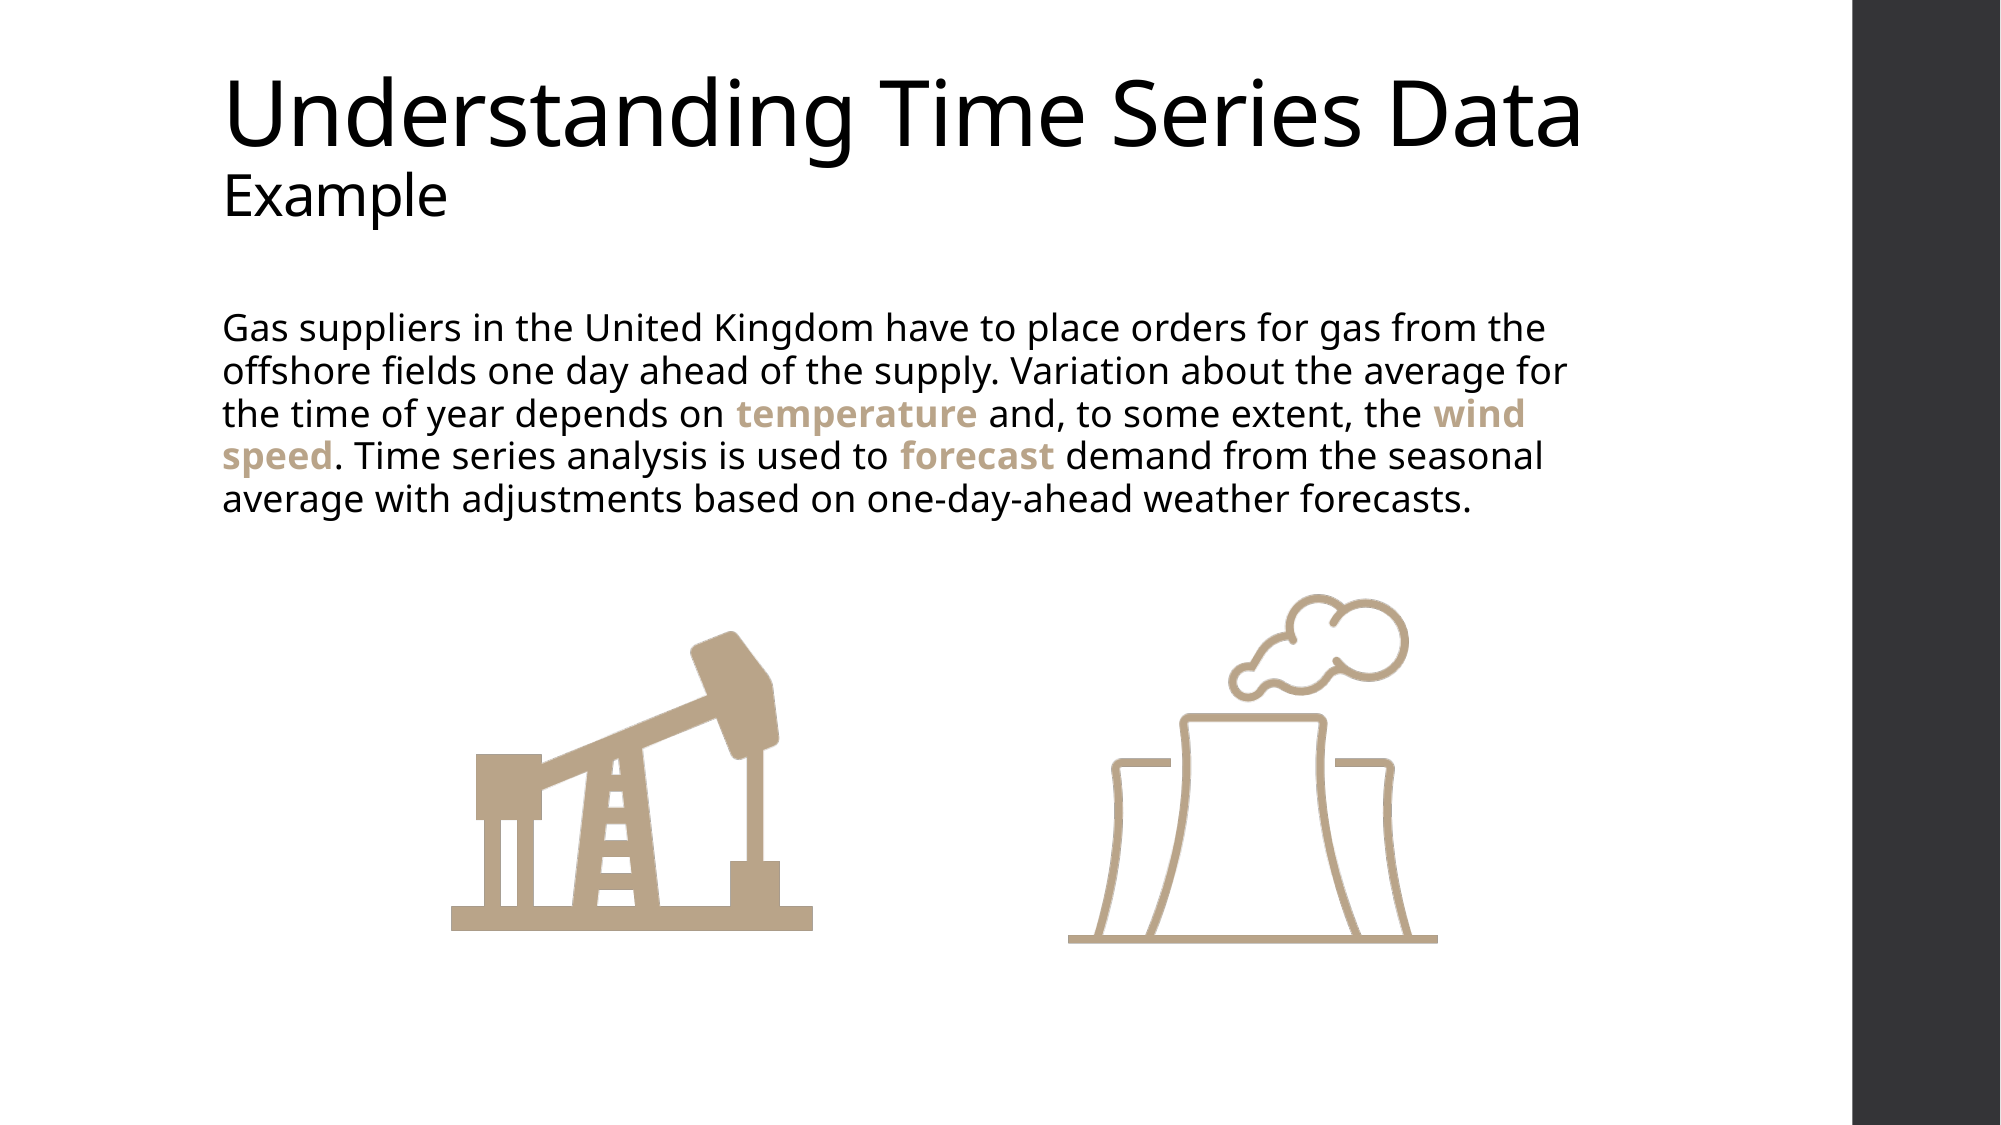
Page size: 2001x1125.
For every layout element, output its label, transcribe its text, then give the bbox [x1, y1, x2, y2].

title Understanding Time Series Data Example [206, 60, 1797, 278]
picture [434, 582, 829, 976]
list Gas suppliers in the United Kingdom have to place orders for gas from the offshore fields one day ahead of the supply. Variation about the average for the time of year depends on temperature and, to some extent, the wind speed. Time series analysis is used to forecast demand from the seasonal average with adjustments based on one-day-ahead weather forecasts. [206, 299, 1617, 1014]
picture [1056, 578, 1450, 972]
